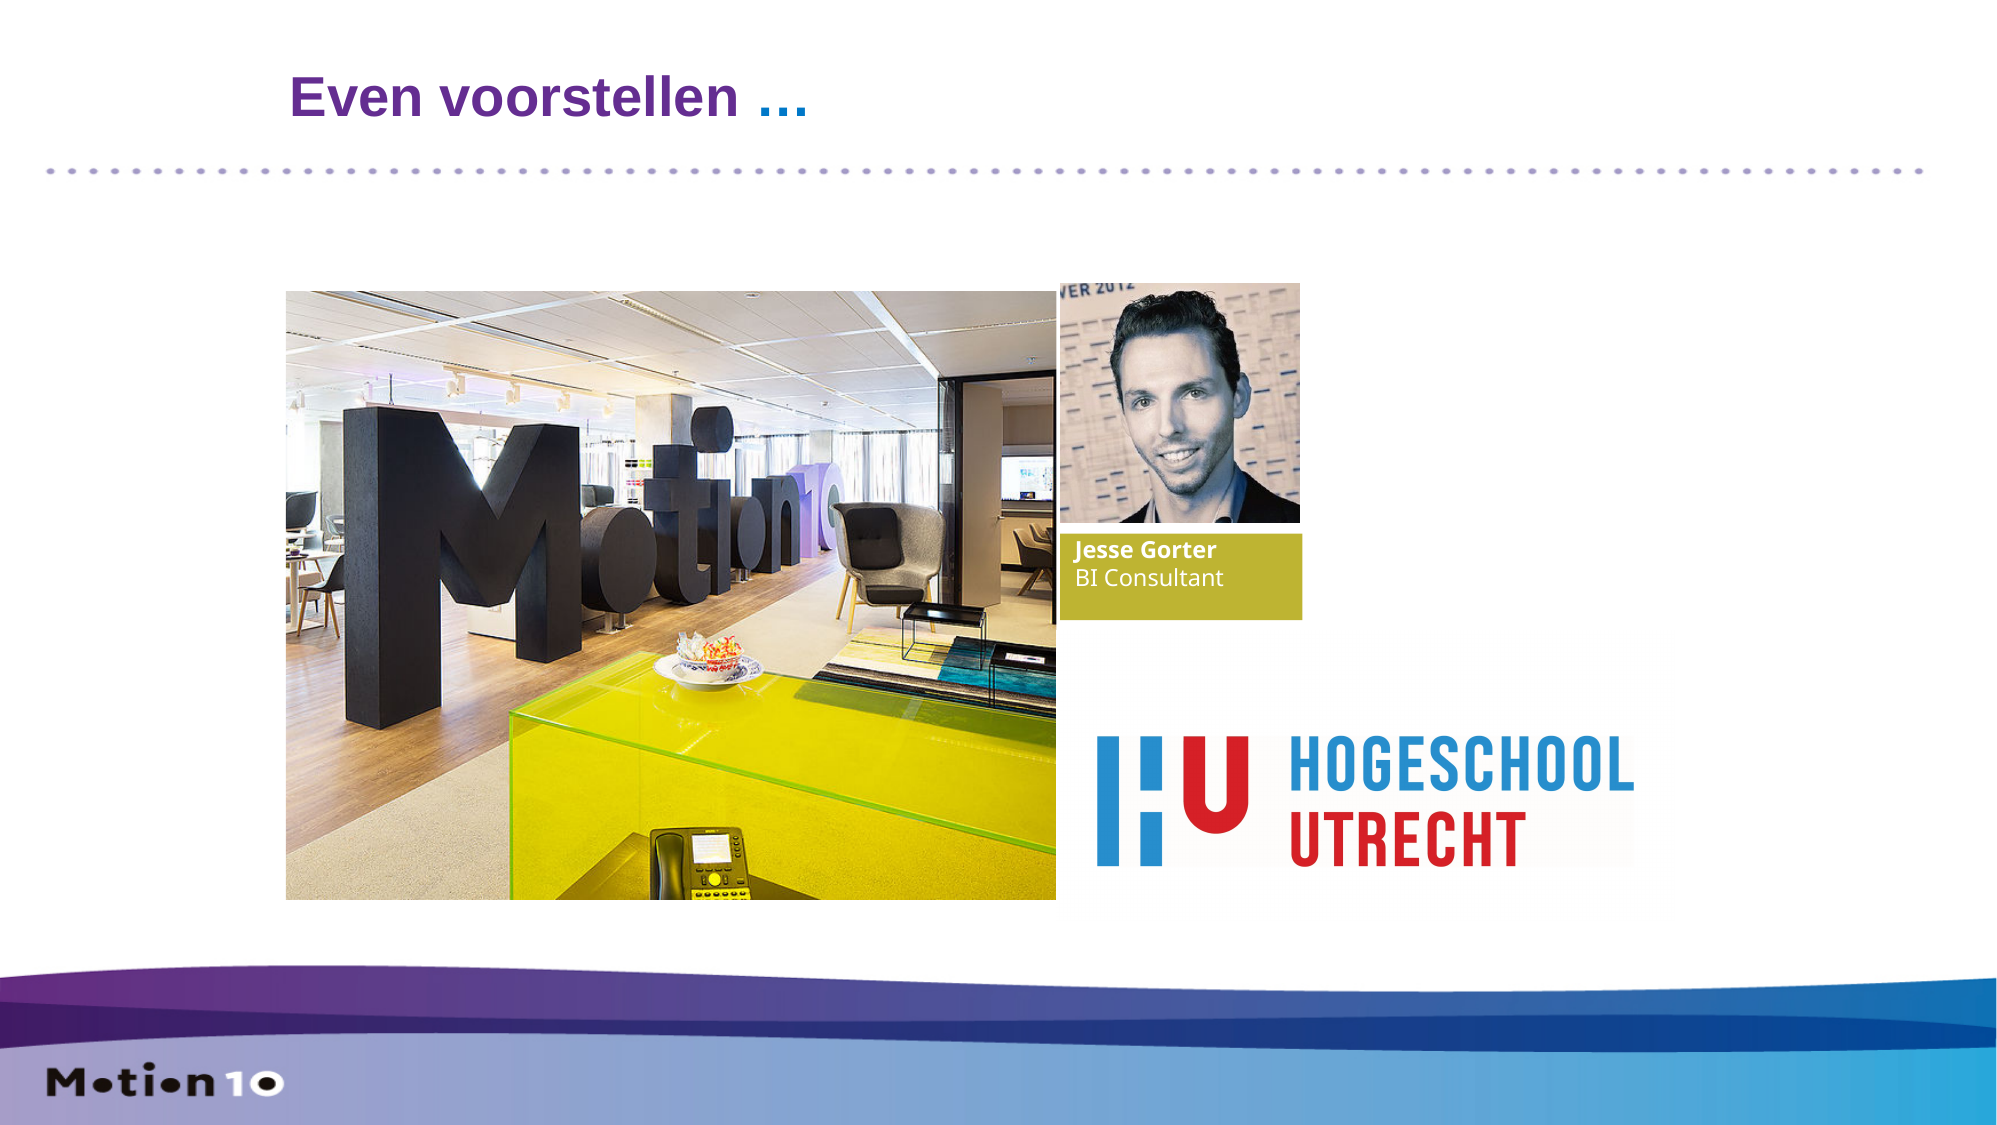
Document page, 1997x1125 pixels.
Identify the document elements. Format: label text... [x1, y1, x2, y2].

text_box Even voorstellen … [274, 52, 1340, 136]
picture [0, 0, 1997, 1125]
text_box Jesse Gorter BI Consultant [1060, 533, 1303, 621]
